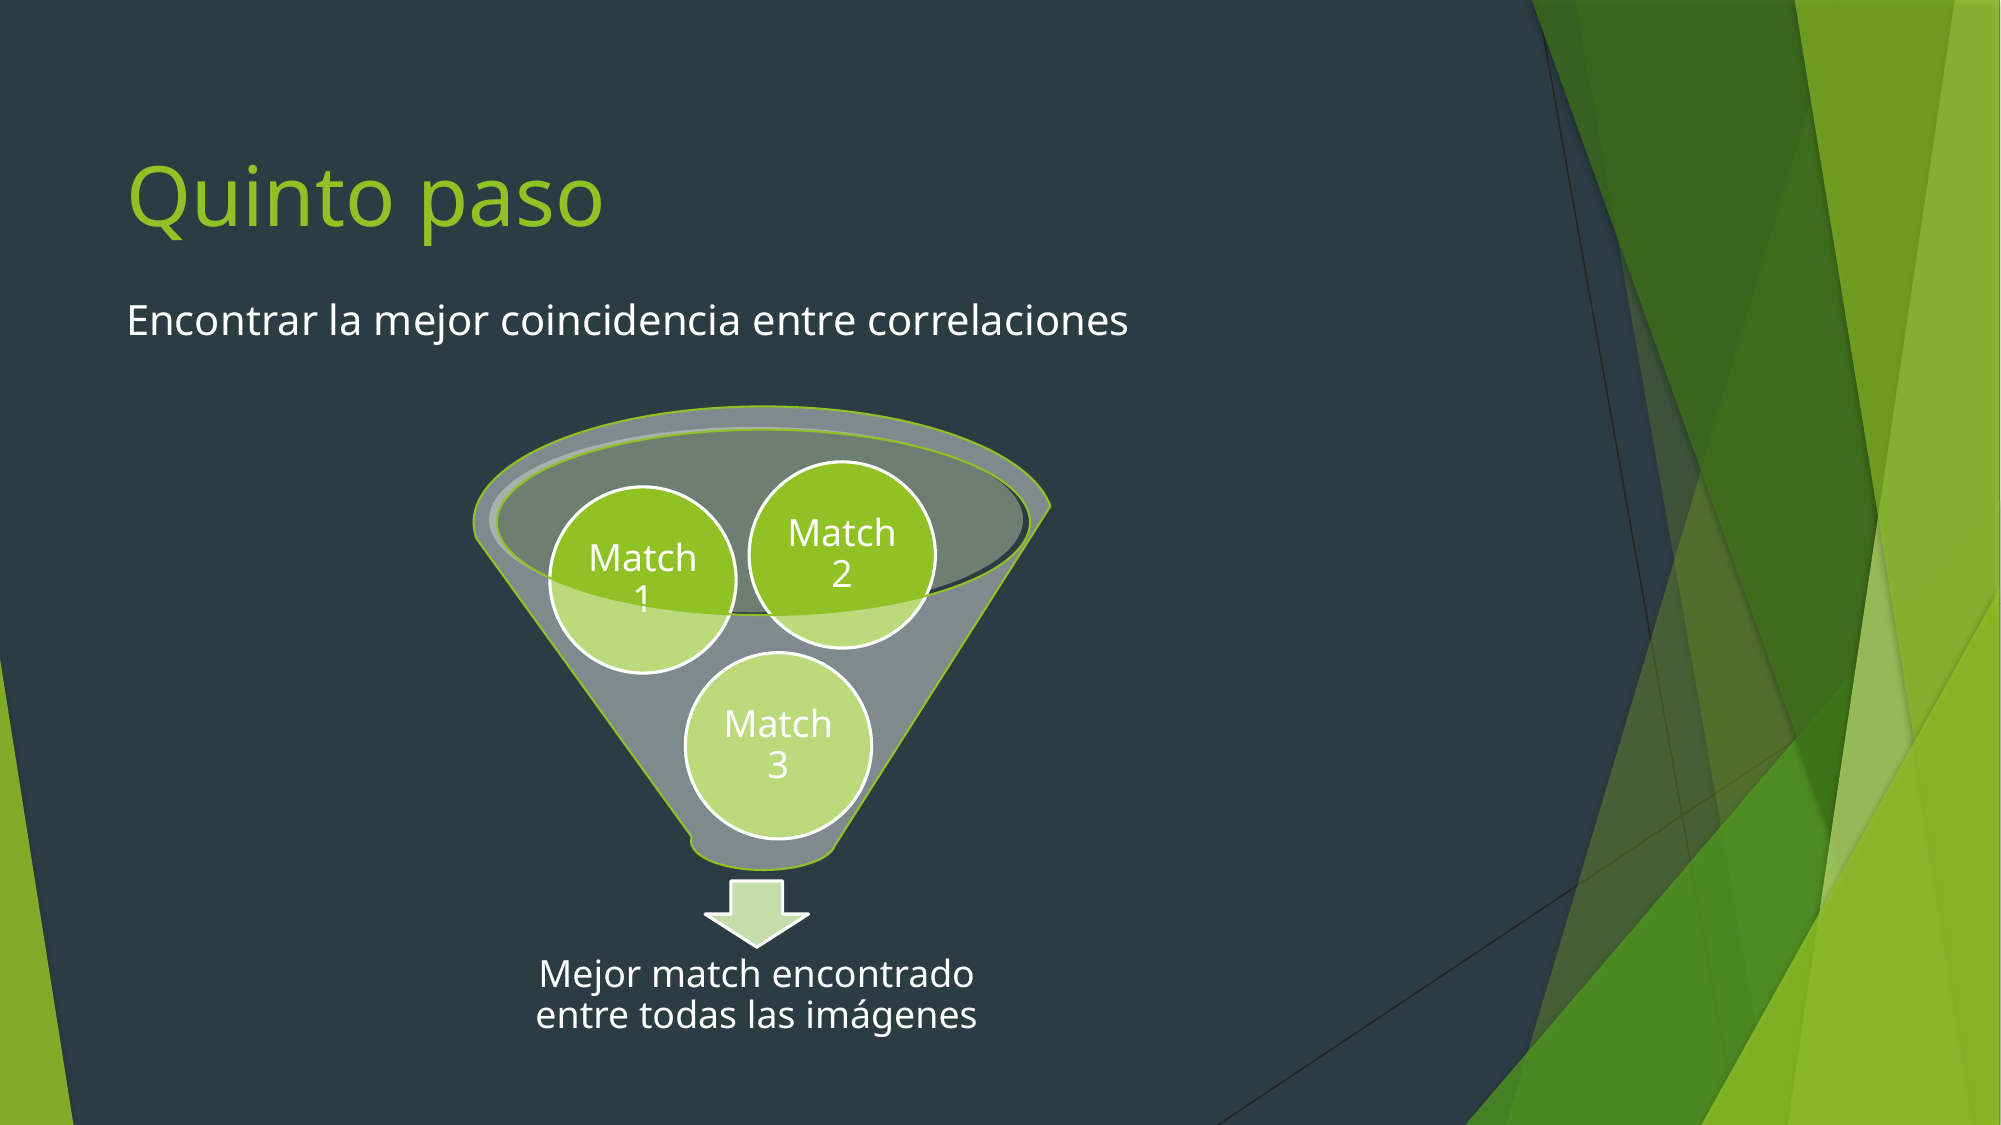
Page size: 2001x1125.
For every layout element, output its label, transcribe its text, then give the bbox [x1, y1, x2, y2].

title Quinto paso [111, 0, 1522, 252]
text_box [226, 399, 1288, 1063]
list Encontrar la mejor coincidencia entre correlaciones [111, 285, 1522, 428]
